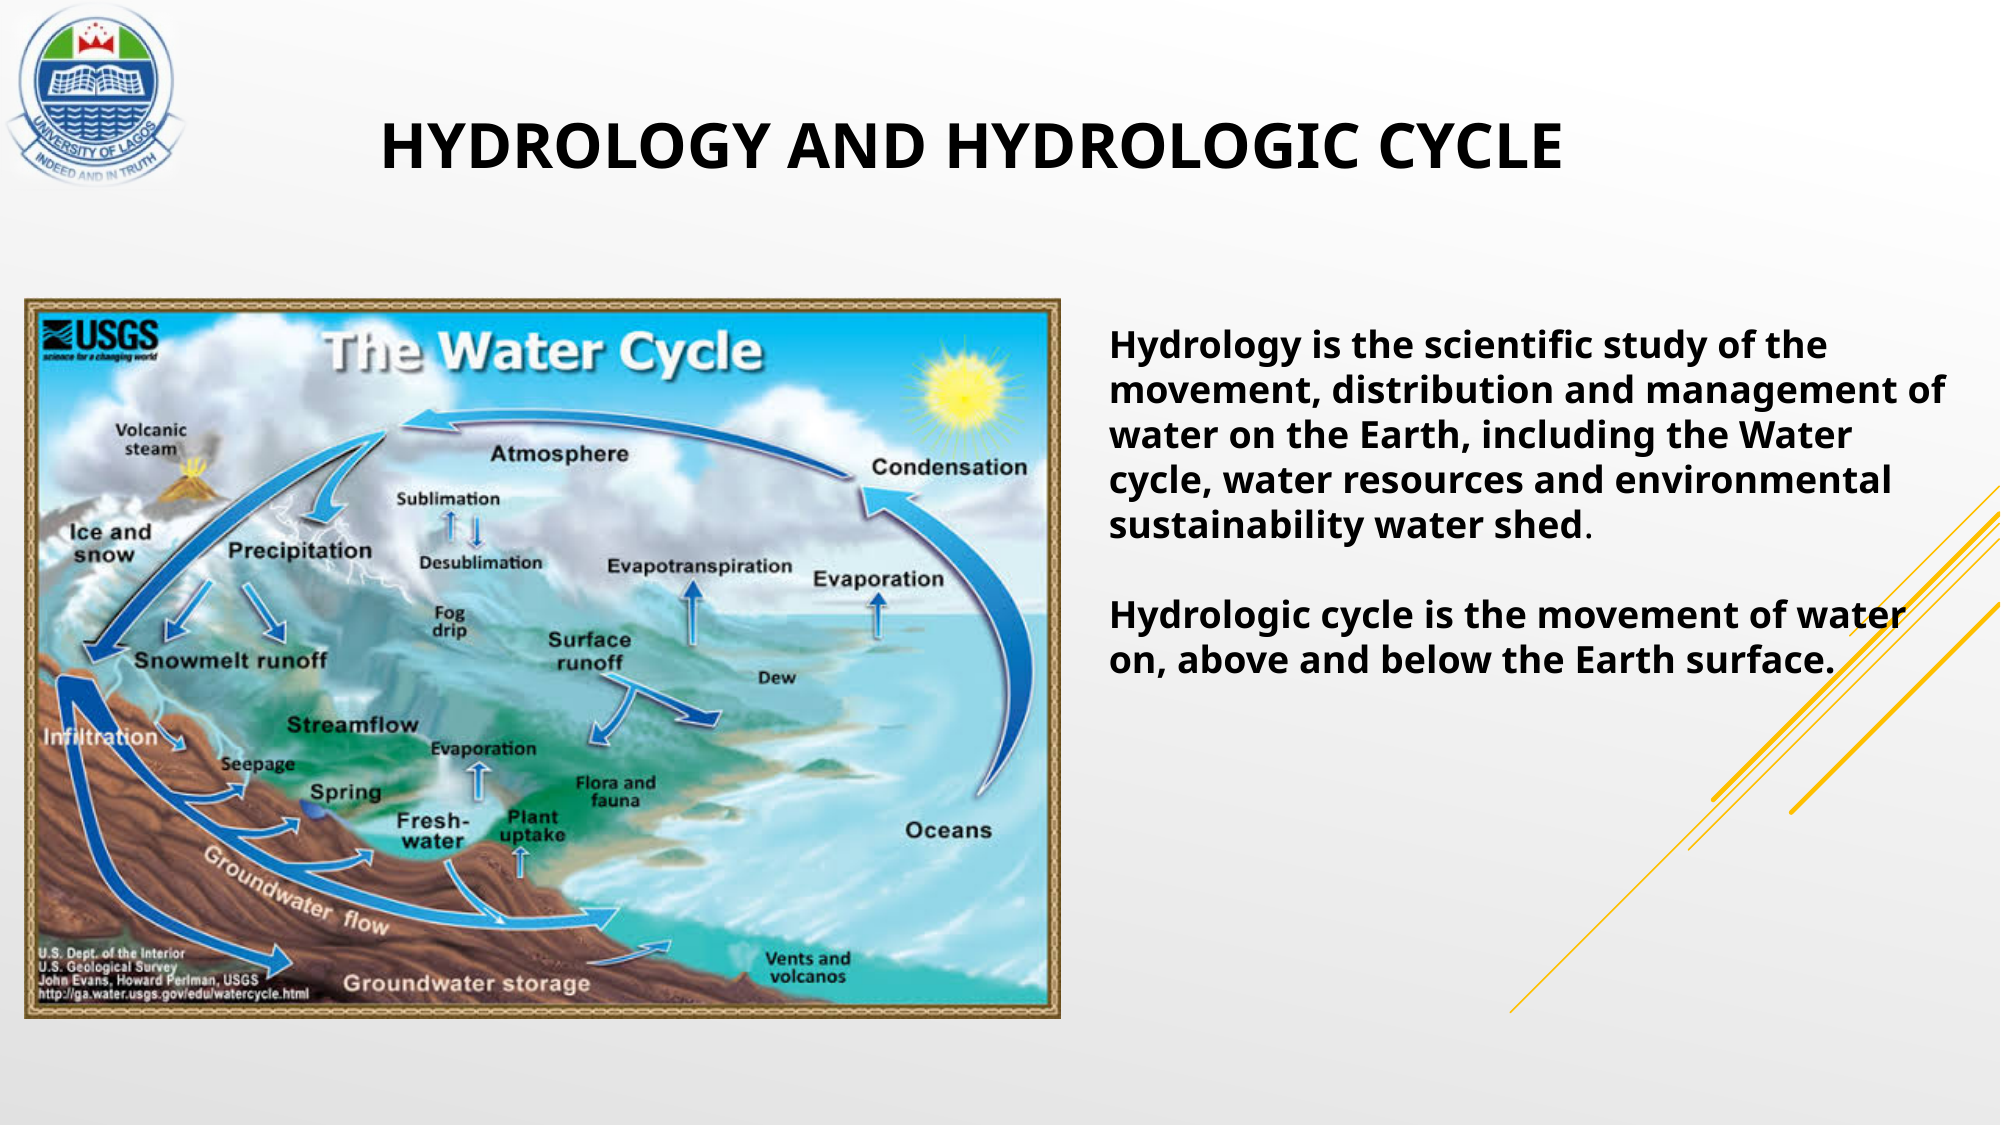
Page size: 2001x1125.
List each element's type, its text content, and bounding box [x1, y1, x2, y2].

picture [23, 296, 1061, 1020]
picture [0, 0, 190, 193]
text_box HYDROLOGY AND HYDROLOGIC CYCLE [299, 98, 1648, 188]
text_box [1061, 528, 1329, 612]
text_box Hydrology is the scientific study of the movement, distribution and management of water on the Earth, including the Water cycle, water resources and environmental sustainability water shed. Hydrologic cycle is the movement of water on, above and below the Earth surface. [1093, 313, 1976, 689]
